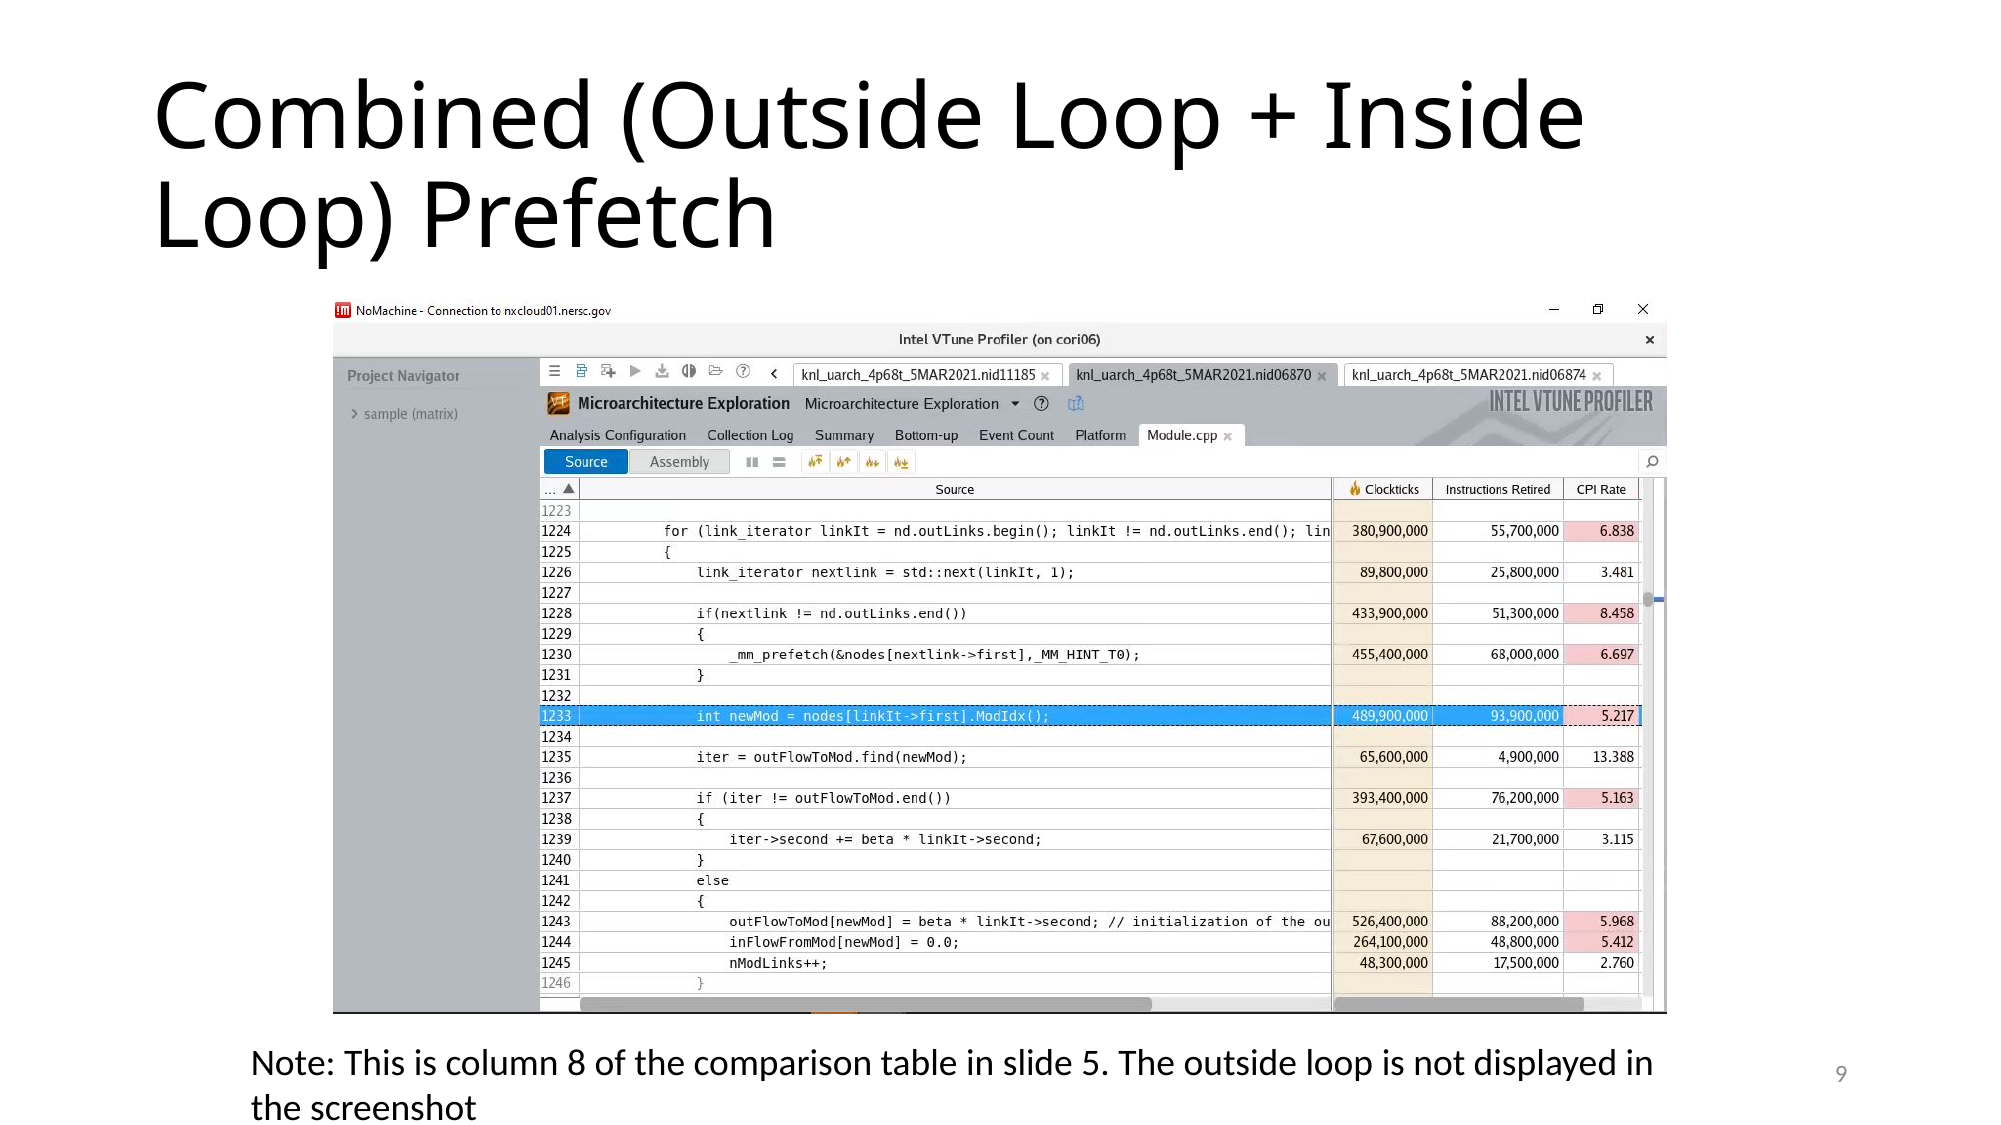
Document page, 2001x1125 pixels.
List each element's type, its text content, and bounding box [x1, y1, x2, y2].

slide_number 9 [1690, 1042, 1863, 1103]
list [333, 299, 1667, 1014]
text_box Note: This is column 8 of the comparison table in slide 5. The outside loop is not displayed in the screenshot [236, 1030, 1690, 1125]
title Combined (Outside Loop + Inside Loop) Prefetch [137, 59, 1863, 278]
